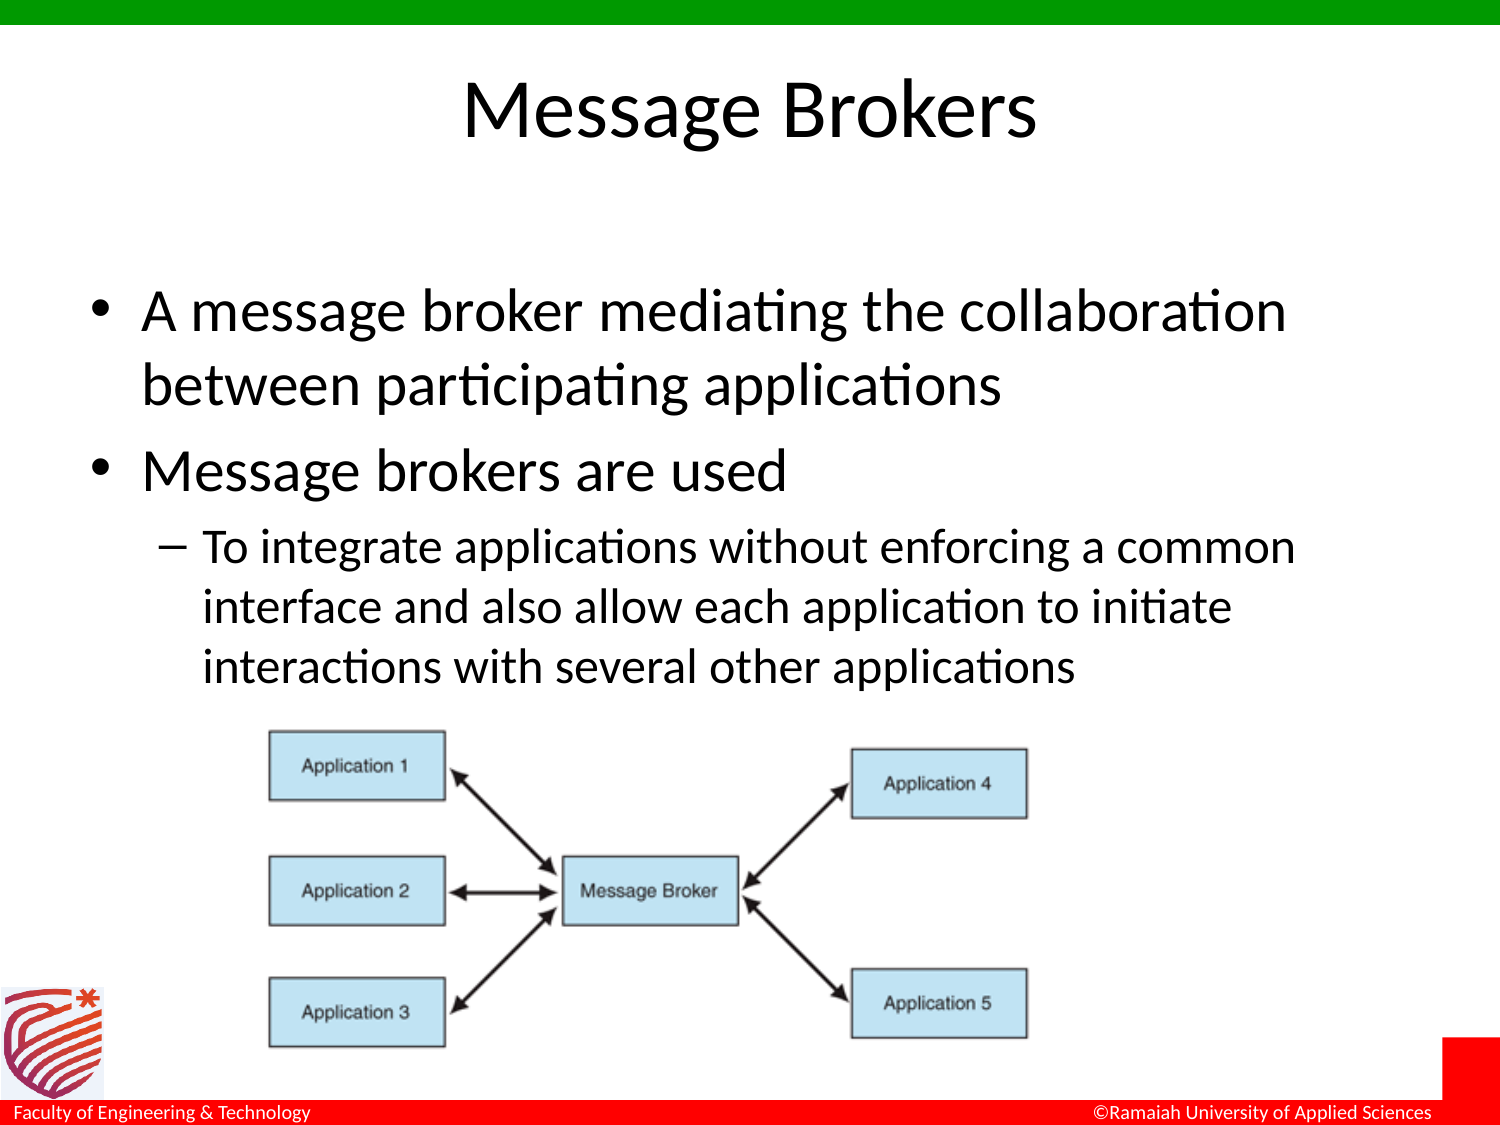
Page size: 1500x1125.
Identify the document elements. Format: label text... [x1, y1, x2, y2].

title Message Brokers [75, 45, 1425, 233]
list A message broker mediating the collaboration between participating applications Message brokers are used To integrate applications without enforcing a common interface and also allow each application to initiate interactions with several other applications [75, 262, 1425, 1005]
picture [262, 718, 1038, 1065]
picture [1, 987, 104, 1100]
